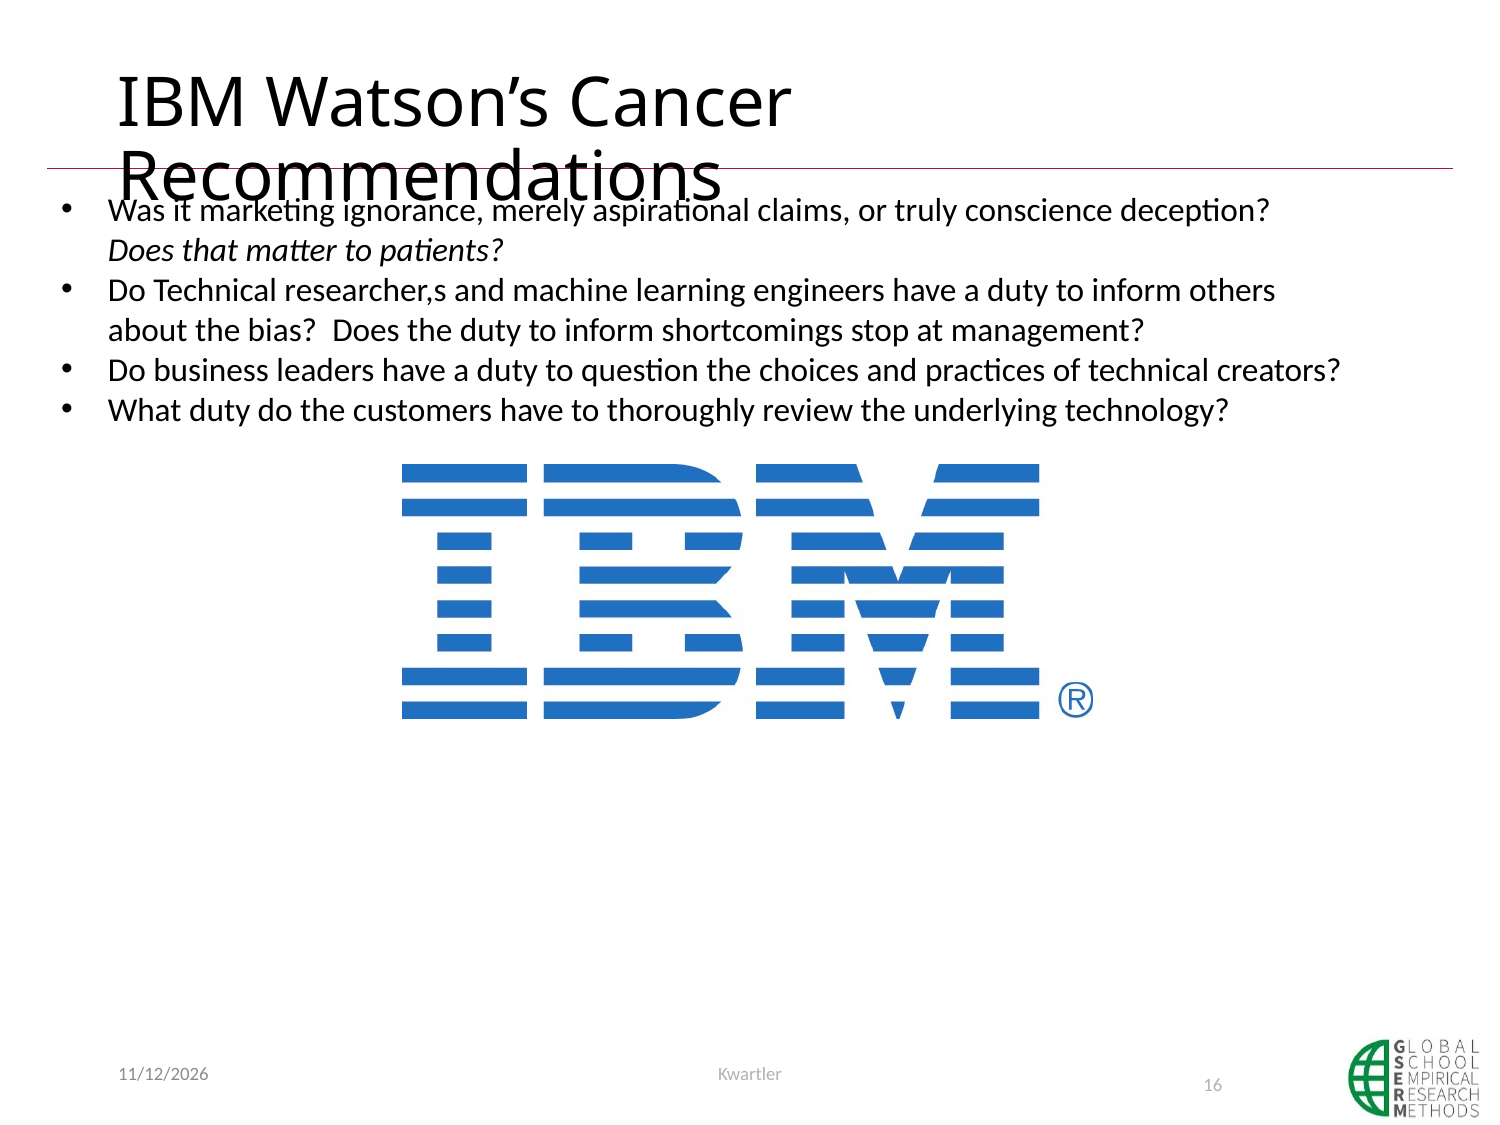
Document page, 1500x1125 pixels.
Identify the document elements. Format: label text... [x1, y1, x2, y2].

text_box Was it marketing ignorance, merely aspirational claims, or truly conscience deception? Does that matter to patients? Do Technical researcher,s and machine learning engineers have a duty to inform others about the bias? Does the duty to inform shortcomings stop at management? Do business leaders have a duty to question the choices and practices of technical creators? What duty do the customers have to thoroughly review the underlying technology? [45, 192, 1366, 424]
picture [1342, 1031, 1500, 1120]
picture [402, 464, 1093, 719]
title IBM Watson’s Cancer Recommendations [103, 59, 1397, 157]
footer Kwartler [496, 1042, 1004, 1103]
slide_number 16 [1188, 1042, 1330, 1103]
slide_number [103, 1042, 441, 1103]
